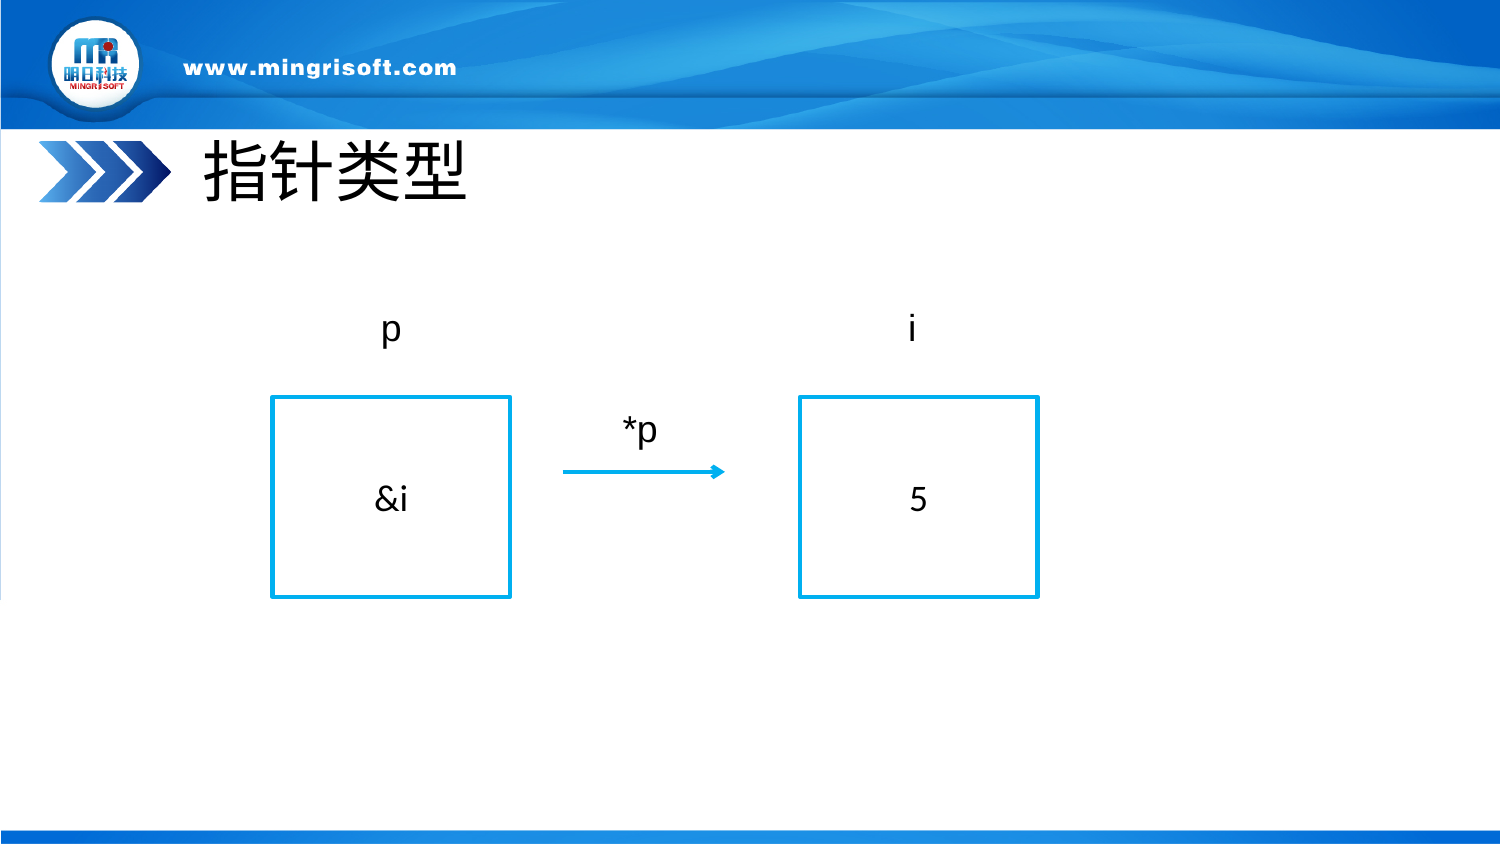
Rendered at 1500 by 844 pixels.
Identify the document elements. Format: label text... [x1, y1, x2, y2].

text_box *p [607, 397, 680, 458]
text_box 指针类型 [187, 121, 1100, 222]
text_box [799, 296, 1038, 598]
picture [0, 0, 1500, 844]
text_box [272, 296, 511, 598]
